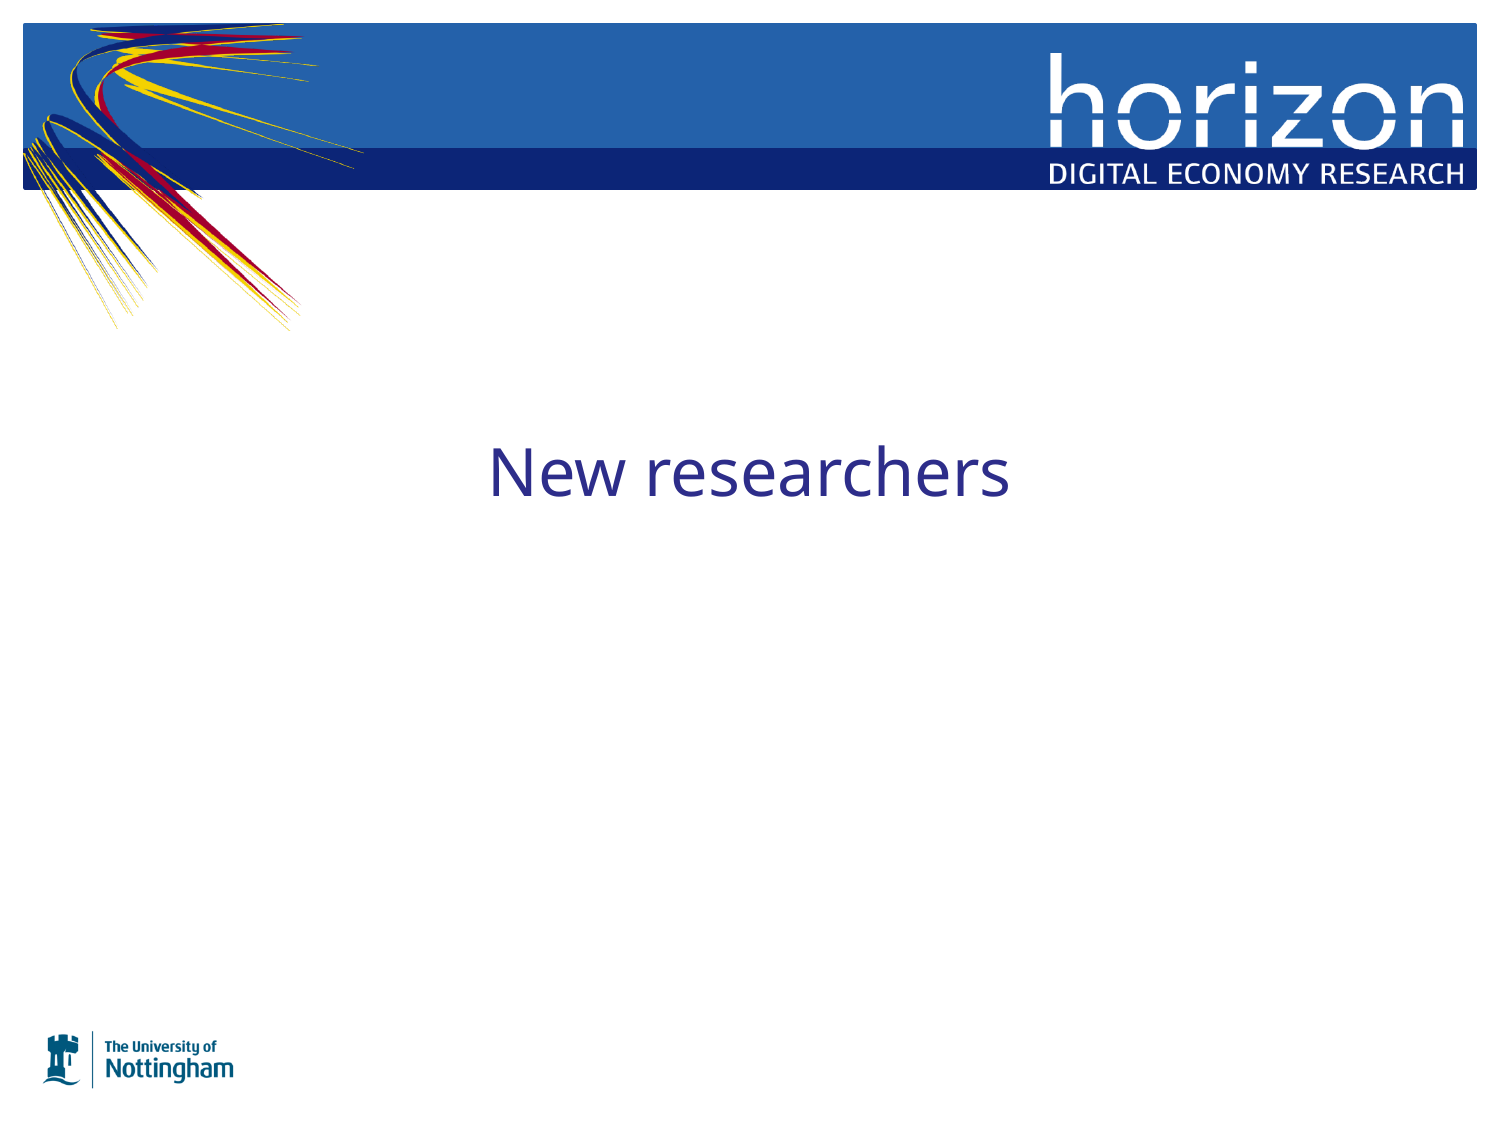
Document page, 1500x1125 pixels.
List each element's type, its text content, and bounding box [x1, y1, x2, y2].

picture [1050, 53, 1463, 184]
title New researchers [112, 349, 1388, 591]
picture [37, 1024, 238, 1095]
picture [23, 23, 364, 331]
